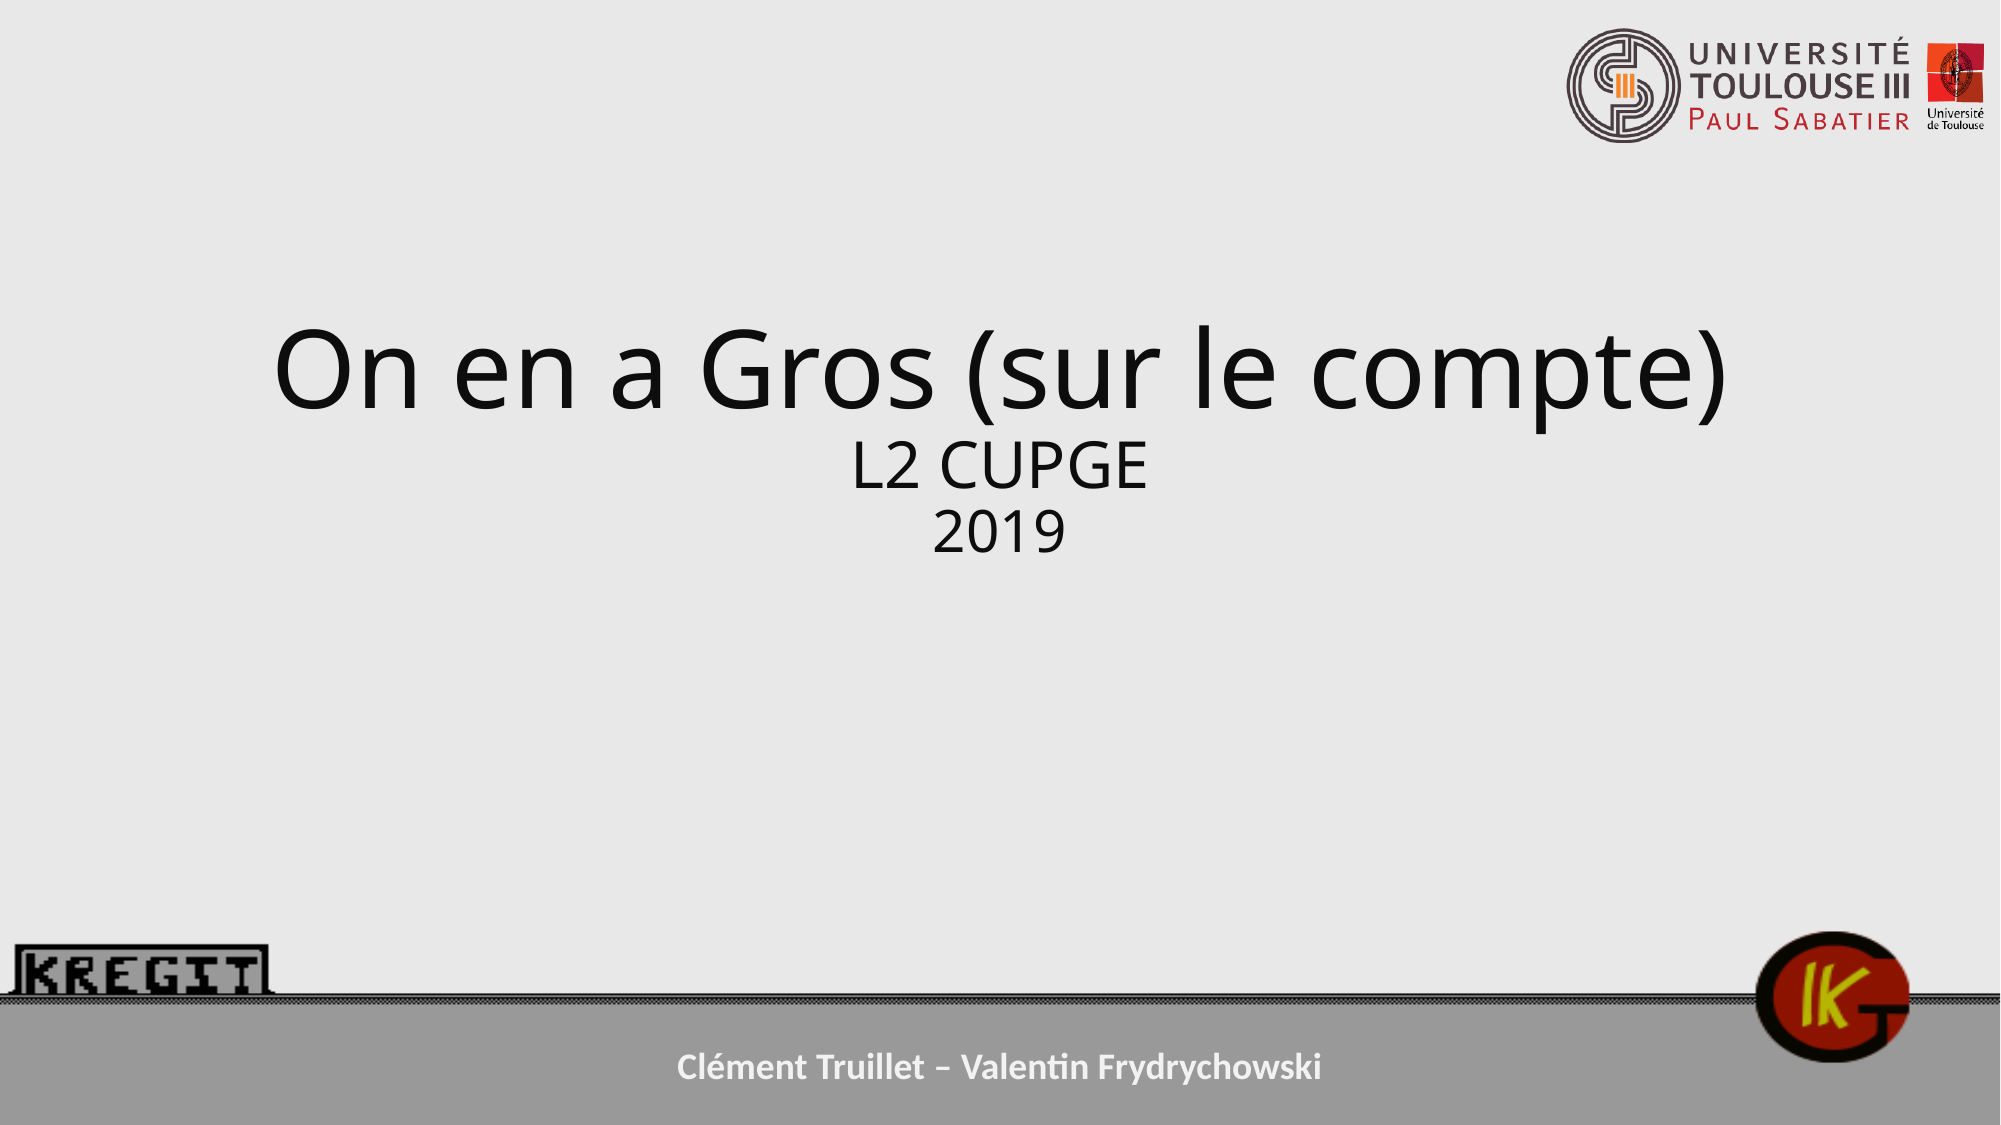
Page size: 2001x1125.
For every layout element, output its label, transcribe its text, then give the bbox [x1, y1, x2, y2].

picture [0, 0, 2001, 1125]
title On en a Gros (sur le compte) L2 CUPGE 2019 [249, 287, 1750, 593]
